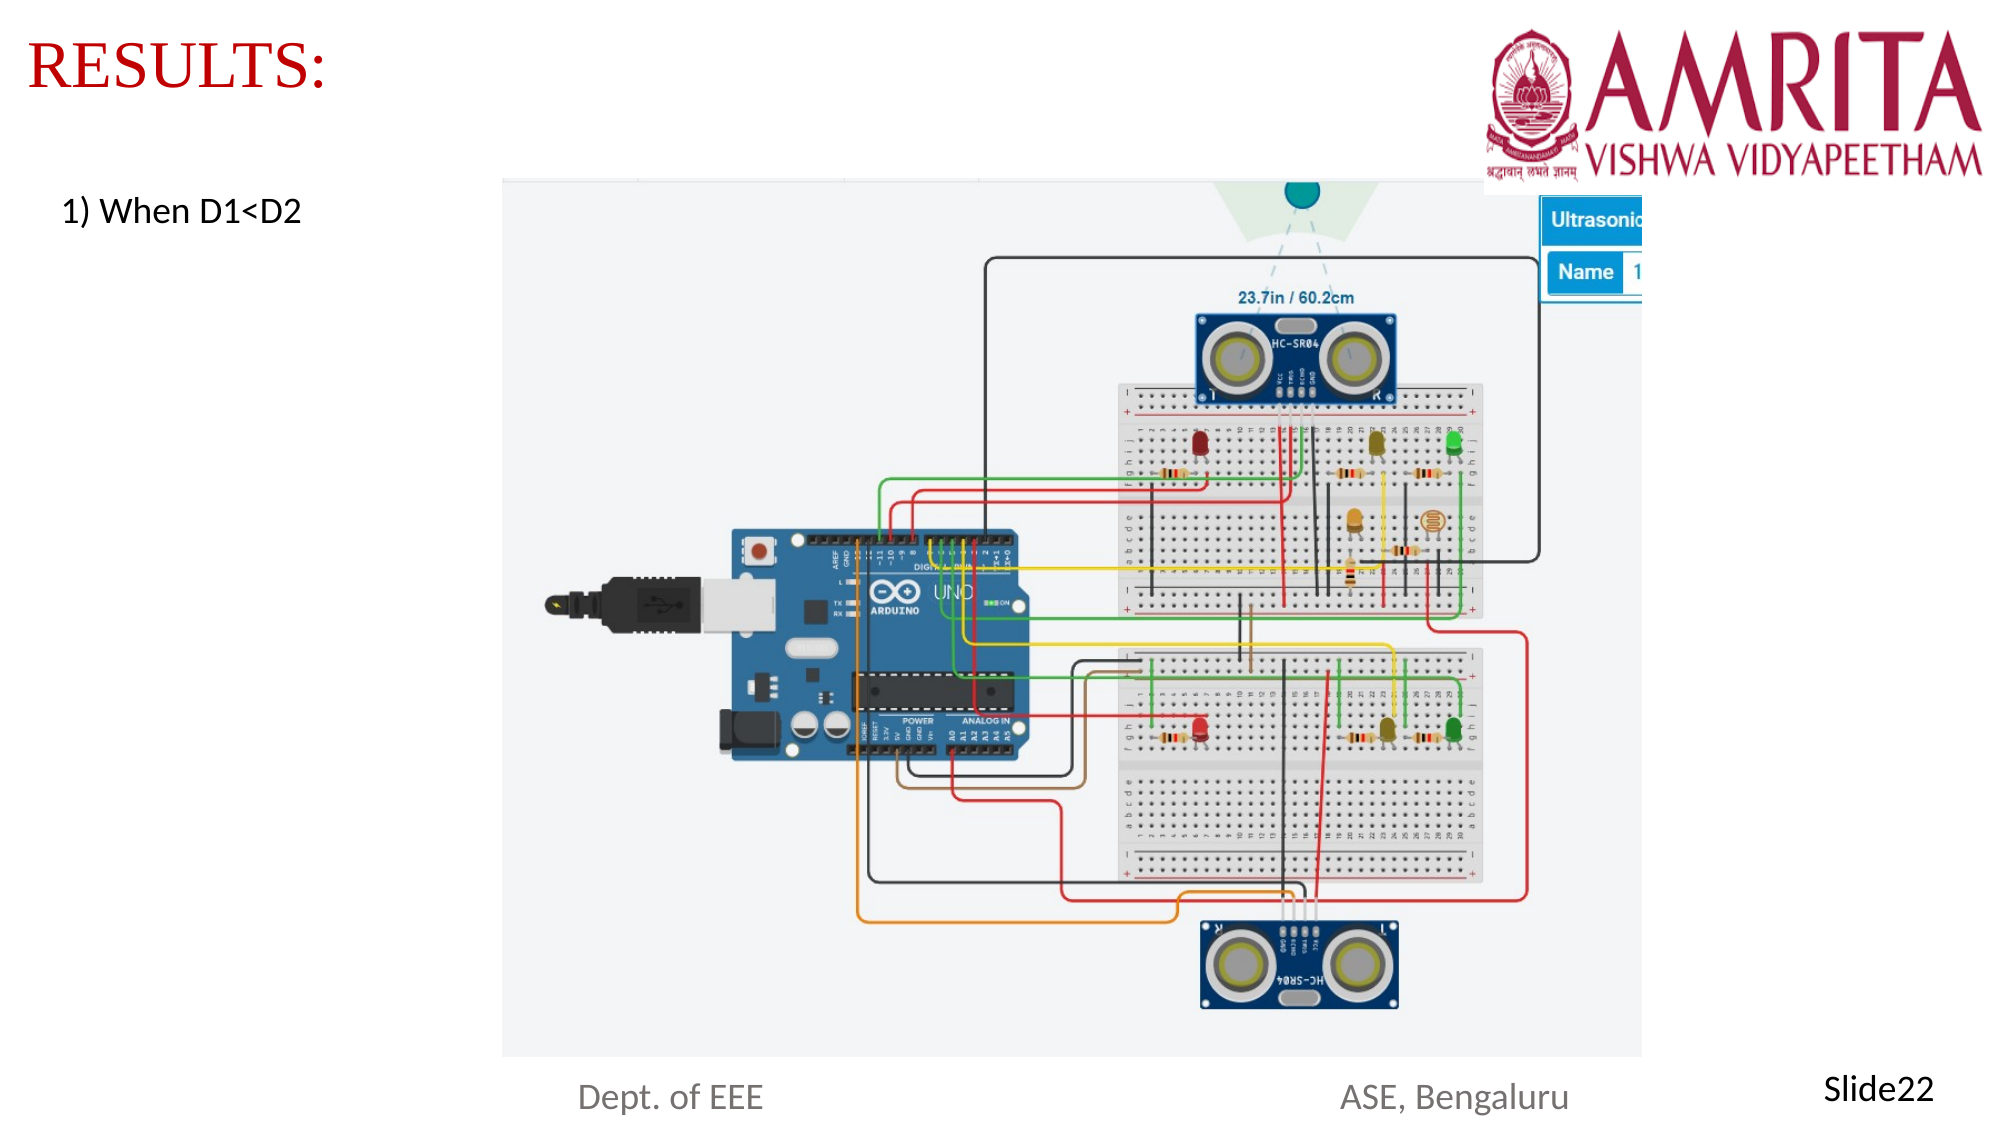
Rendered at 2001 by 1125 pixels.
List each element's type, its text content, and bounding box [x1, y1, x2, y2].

picture [1552, 211, 1642, 228]
picture [502, 18, 1985, 1057]
text_box RESULTS: [12, 13, 783, 109]
text_box 1) When D1<D2 [45, 178, 328, 239]
text_box Slide22 [1809, 1056, 1973, 1117]
text_box Dept. of EEE ASE, Bengaluru [563, 1064, 1758, 1125]
